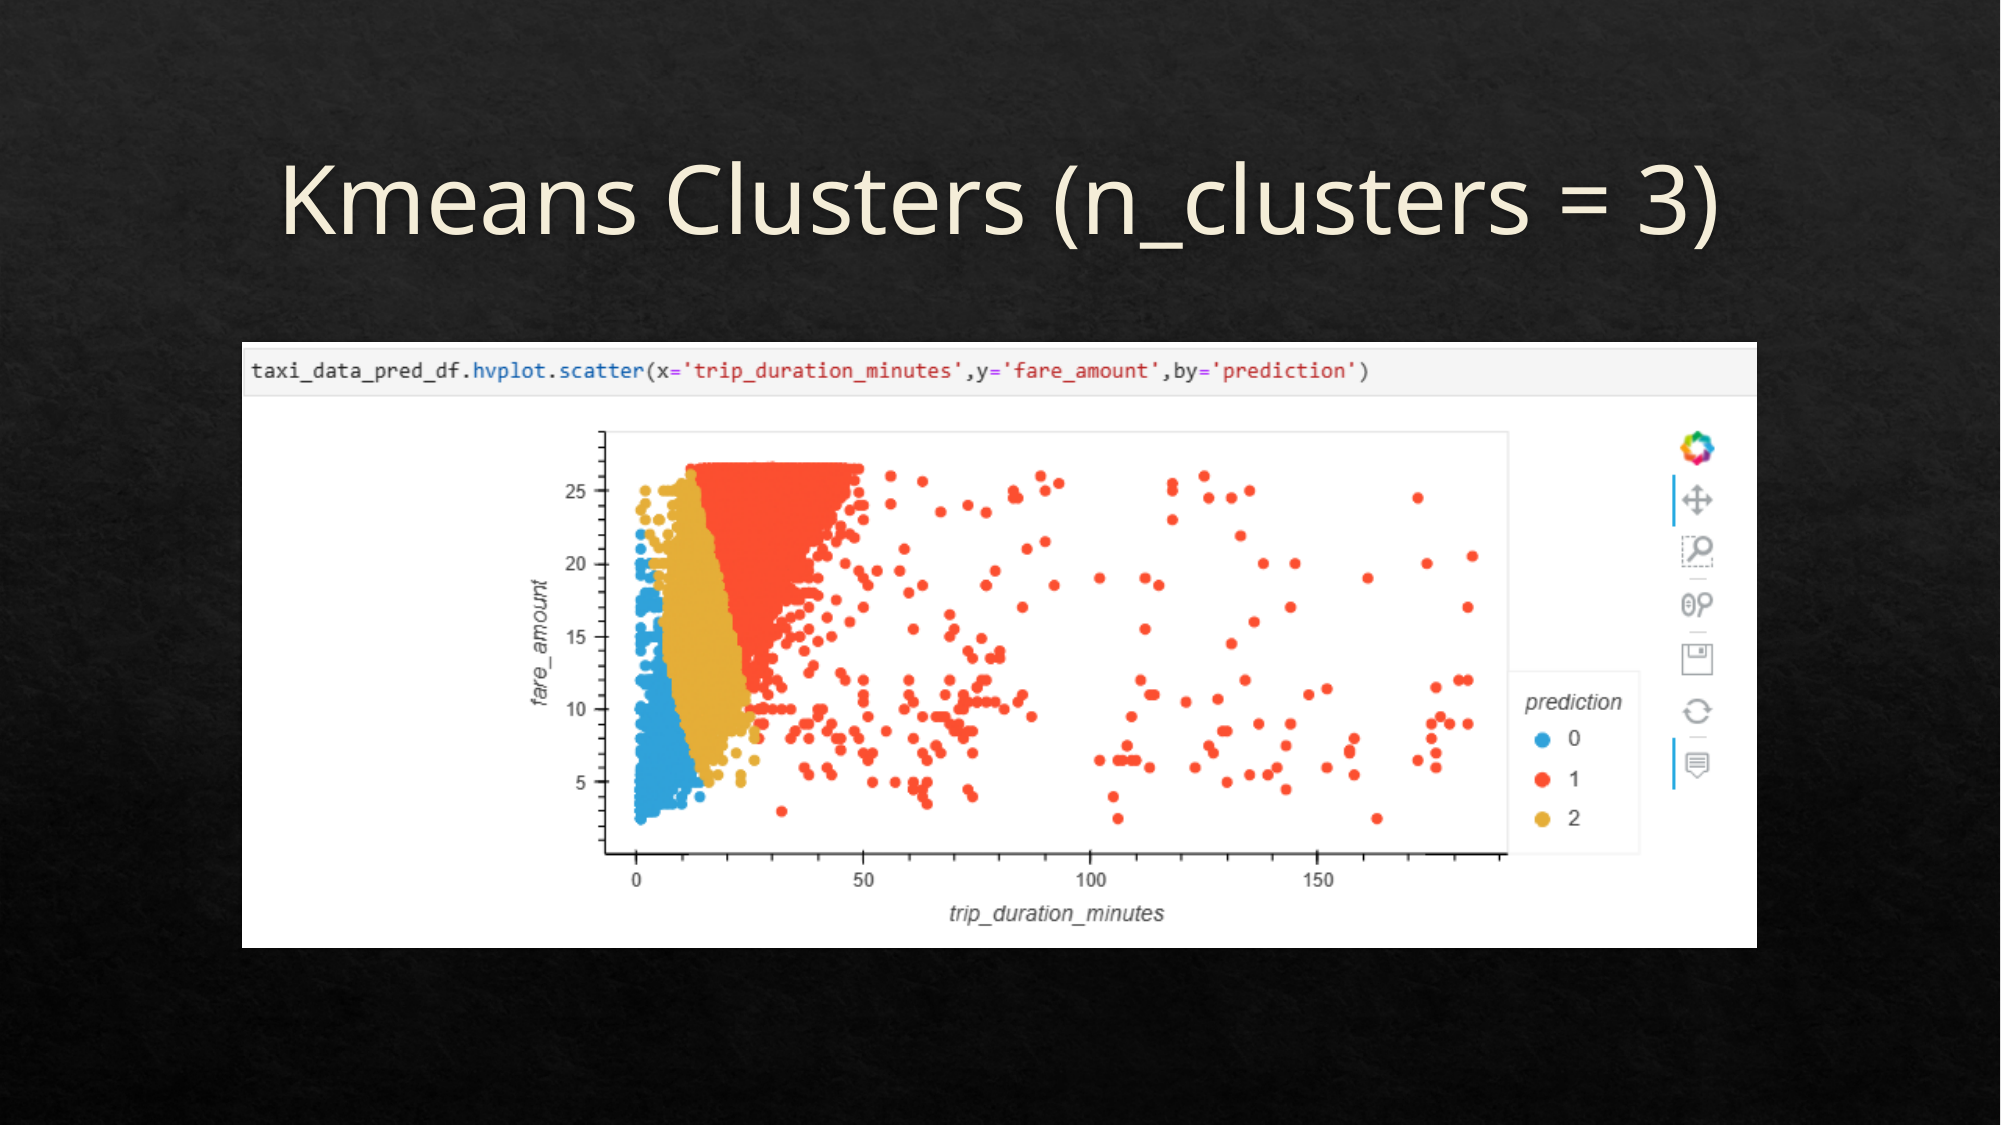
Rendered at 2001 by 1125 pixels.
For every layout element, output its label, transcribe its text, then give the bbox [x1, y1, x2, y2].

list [241, 342, 1757, 948]
title Kmeans Clusters (n_clusters = 3) [149, 99, 1849, 307]
